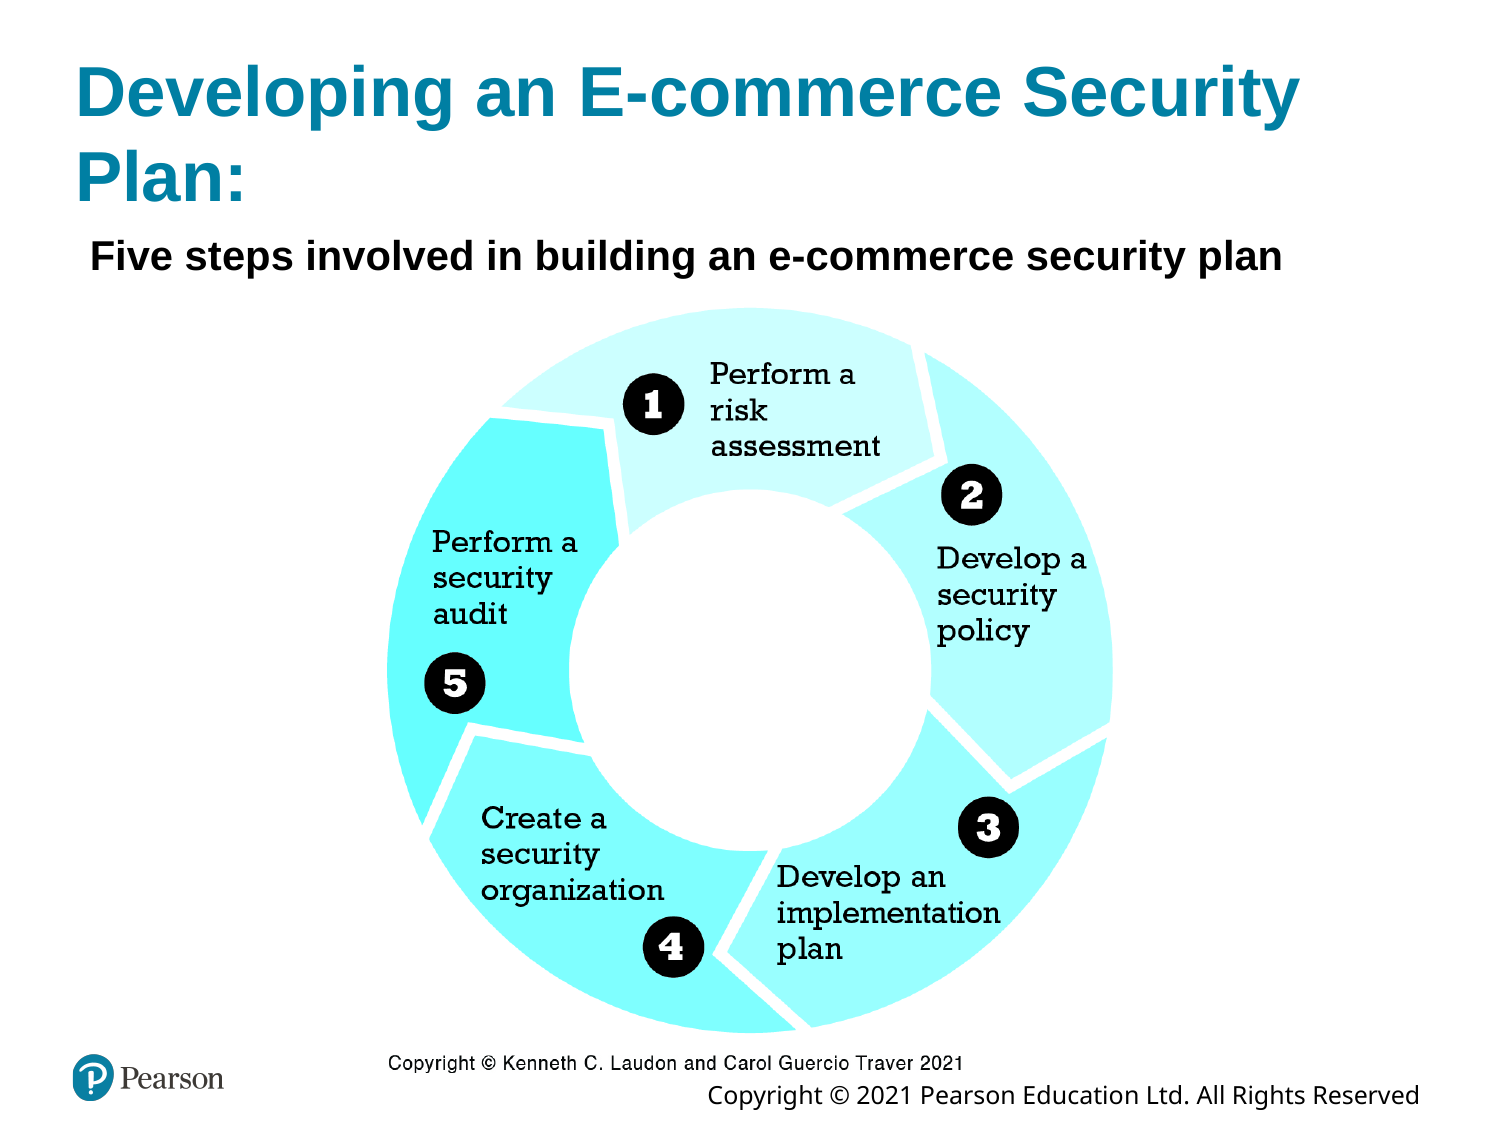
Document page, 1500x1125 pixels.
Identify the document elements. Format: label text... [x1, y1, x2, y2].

text_box Five steps involved in building an e-commerce security plan [74, 221, 1402, 287]
picture [387, 306, 1113, 1073]
picture [72, 1054, 88, 1070]
picture [72, 1087, 83, 1101]
picture [98, 1054, 224, 1101]
title Developing an E-commerce Security Plan: [75, 35, 1425, 216]
picture [80, 1063, 106, 1088]
